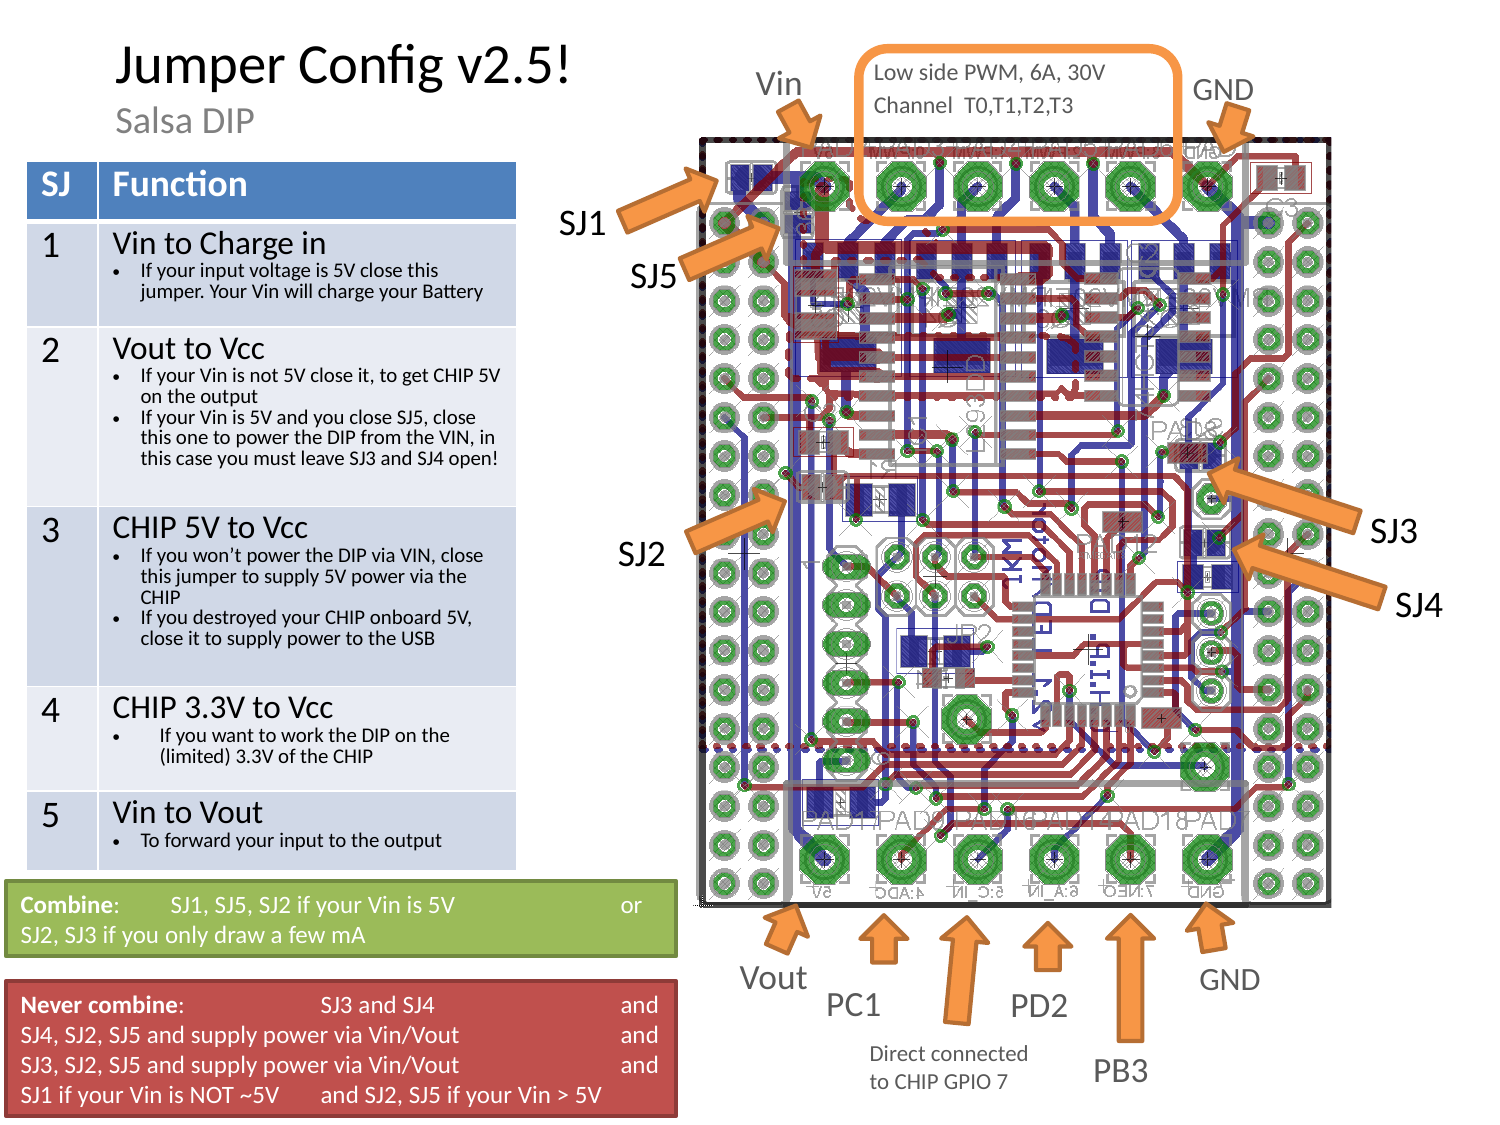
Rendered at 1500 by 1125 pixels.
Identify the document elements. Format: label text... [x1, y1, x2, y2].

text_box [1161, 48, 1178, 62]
subtitle Vin [740, 52, 858, 108]
table_cell 2 [27, 328, 97, 506]
text_box [1336, 568, 1380, 612]
text_box [622, 166, 688, 235]
table_cell Vin to Charge in If your input voltage is 5V close this jumper. Your Vin will charge your Battery [99, 224, 516, 326]
text_box SJ1 [544, 191, 622, 251]
text_box [858, 917, 910, 965]
text_box [1336, 500, 1355, 536]
text_box [856, 46, 1180, 134]
text_box [762, 917, 810, 956]
text_box SJ4 [1380, 572, 1459, 633]
text_box PB3 [1078, 1039, 1202, 1094]
text_box SJ2 [603, 521, 681, 582]
table_header SJ [27, 162, 97, 219]
picture [693, 135, 1332, 908]
table_cell 4 [27, 687, 97, 790]
text_box [1184, 917, 1236, 955]
text_box Never combine: SJ3 and SJ4 and SJ4, SJ2, SJ5 and supply power via Vin/Vout and SJ3, SJ2, SJ5 and supply power via Vin/Vout and SJ1 if your Vin is NOT ~5V and SJ2, SJ5 if your Vin > 5V [4, 979, 678, 1118]
text_box [1206, 101, 1253, 134]
text_box Direct connected to CHIP GPIO 7 [854, 1031, 1053, 1087]
text_box [775, 98, 823, 134]
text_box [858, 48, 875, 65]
text_box SJ5 [615, 243, 688, 304]
table_header Function [99, 162, 516, 219]
table_cell Vout to Vcc If your Vin is not 5V close it, to get CHIP 5V on the output If your Vin is 5V and you close SJ5, close this one to power the DIP from the VIN, in this case you must leave SJ3 and SJ4 open! [99, 328, 516, 506]
text_box [1104, 917, 1157, 1039]
text_box [1022, 920, 1074, 973]
table_cell CHIP 5V to Vcc If you won’t power the DIP via VIN, close this jumper to supply 5V power via the CHIP If you destroyed your CHIP onboard 5V, close it to supply power to the USB [99, 507, 516, 686]
text_box Combine: SJ1, SJ5, SJ2 if your Vin is 5V or SJ2, SJ3 if you only draw a few mA [4, 879, 678, 958]
text_box [684, 528, 688, 542]
text_box SJ3 [1355, 498, 1434, 559]
text_box PD2 [995, 974, 1119, 1030]
table_cell Vin to Vout To forward your input to the output [99, 792, 516, 870]
table_cell 5 [27, 792, 97, 870]
text_box PC1 [811, 973, 935, 1029]
table_cell 1 [27, 224, 97, 326]
text_box Vout [724, 946, 848, 1002]
title Jumper Config v2.5! Salsa DIP [100, 18, 1412, 149]
text_box GND [1177, 60, 1278, 116]
table_cell CHIP 3.3V to Vcc If you want to work the DIP on the (limited) 3.3V of the CHIP [99, 687, 516, 790]
table_cell 3 [27, 507, 97, 686]
text_box GND [1184, 950, 1285, 1006]
text_box [939, 917, 991, 1027]
